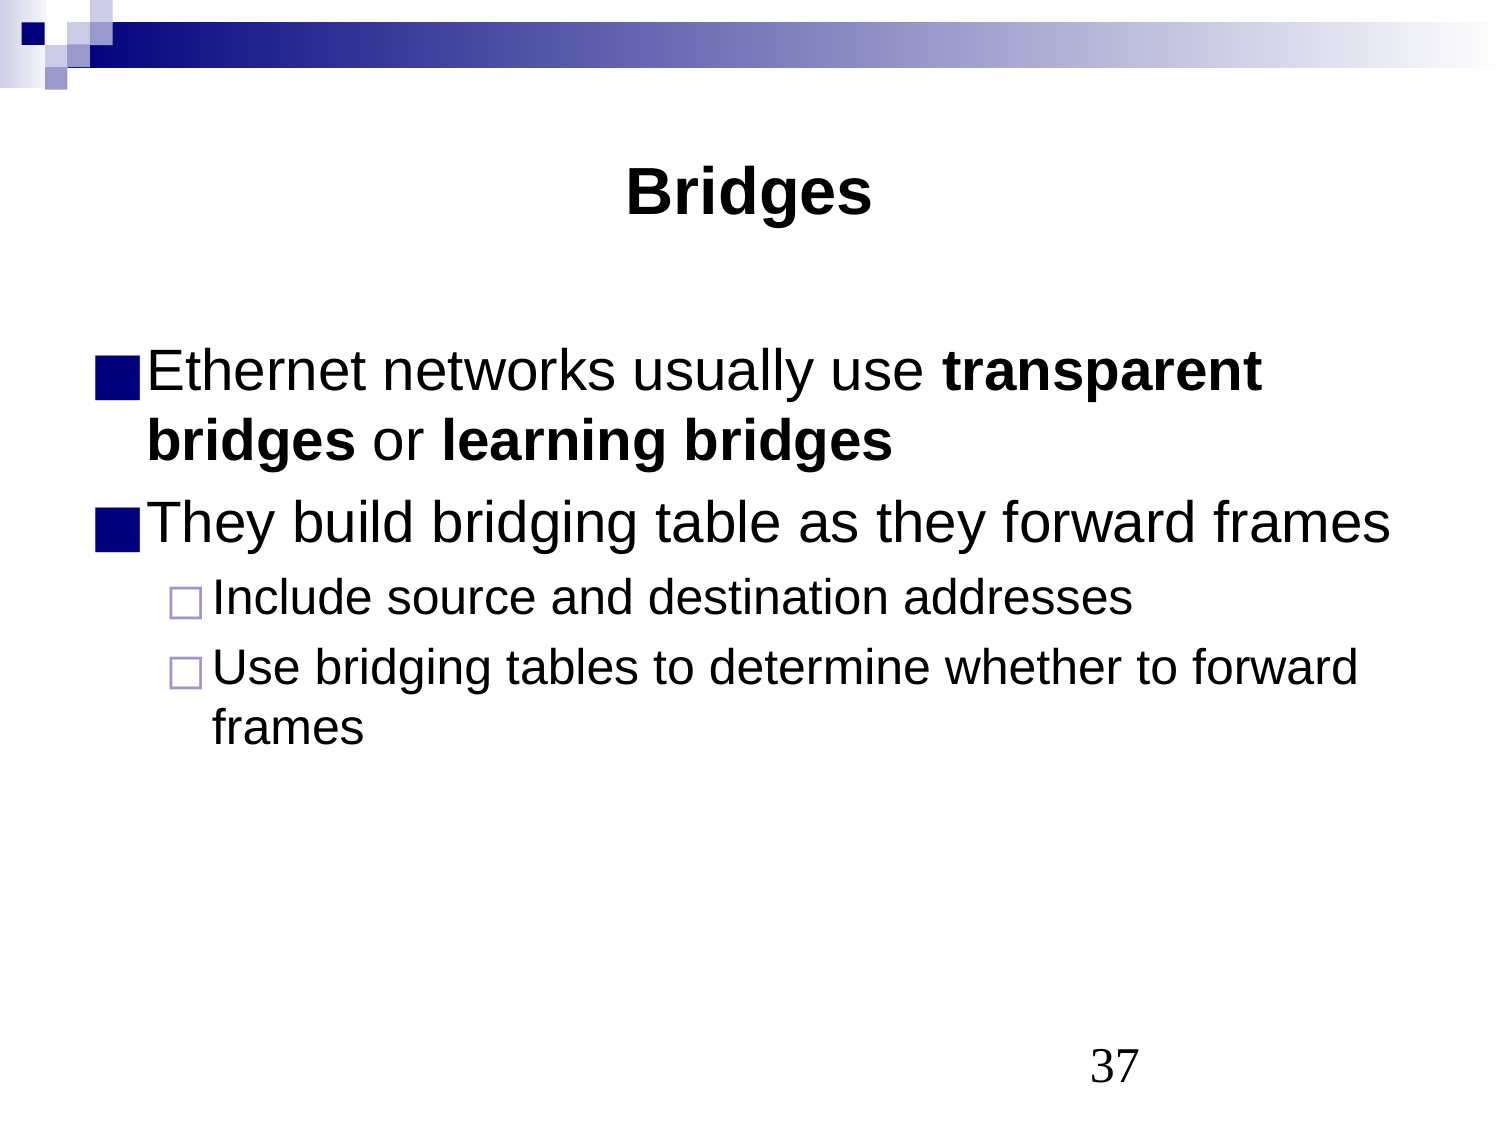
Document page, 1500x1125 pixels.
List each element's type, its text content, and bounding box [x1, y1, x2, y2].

title Bridges [75, 75, 1425, 300]
list Ethernet networks usually use transparent bridges or learning bridges They build bridging table as they forward frames Include source and destination addresses Use bridging tables to determine whether to forward frames [75, 324, 1425, 963]
slide_number ‹#› [1074, 1025, 1425, 1100]
